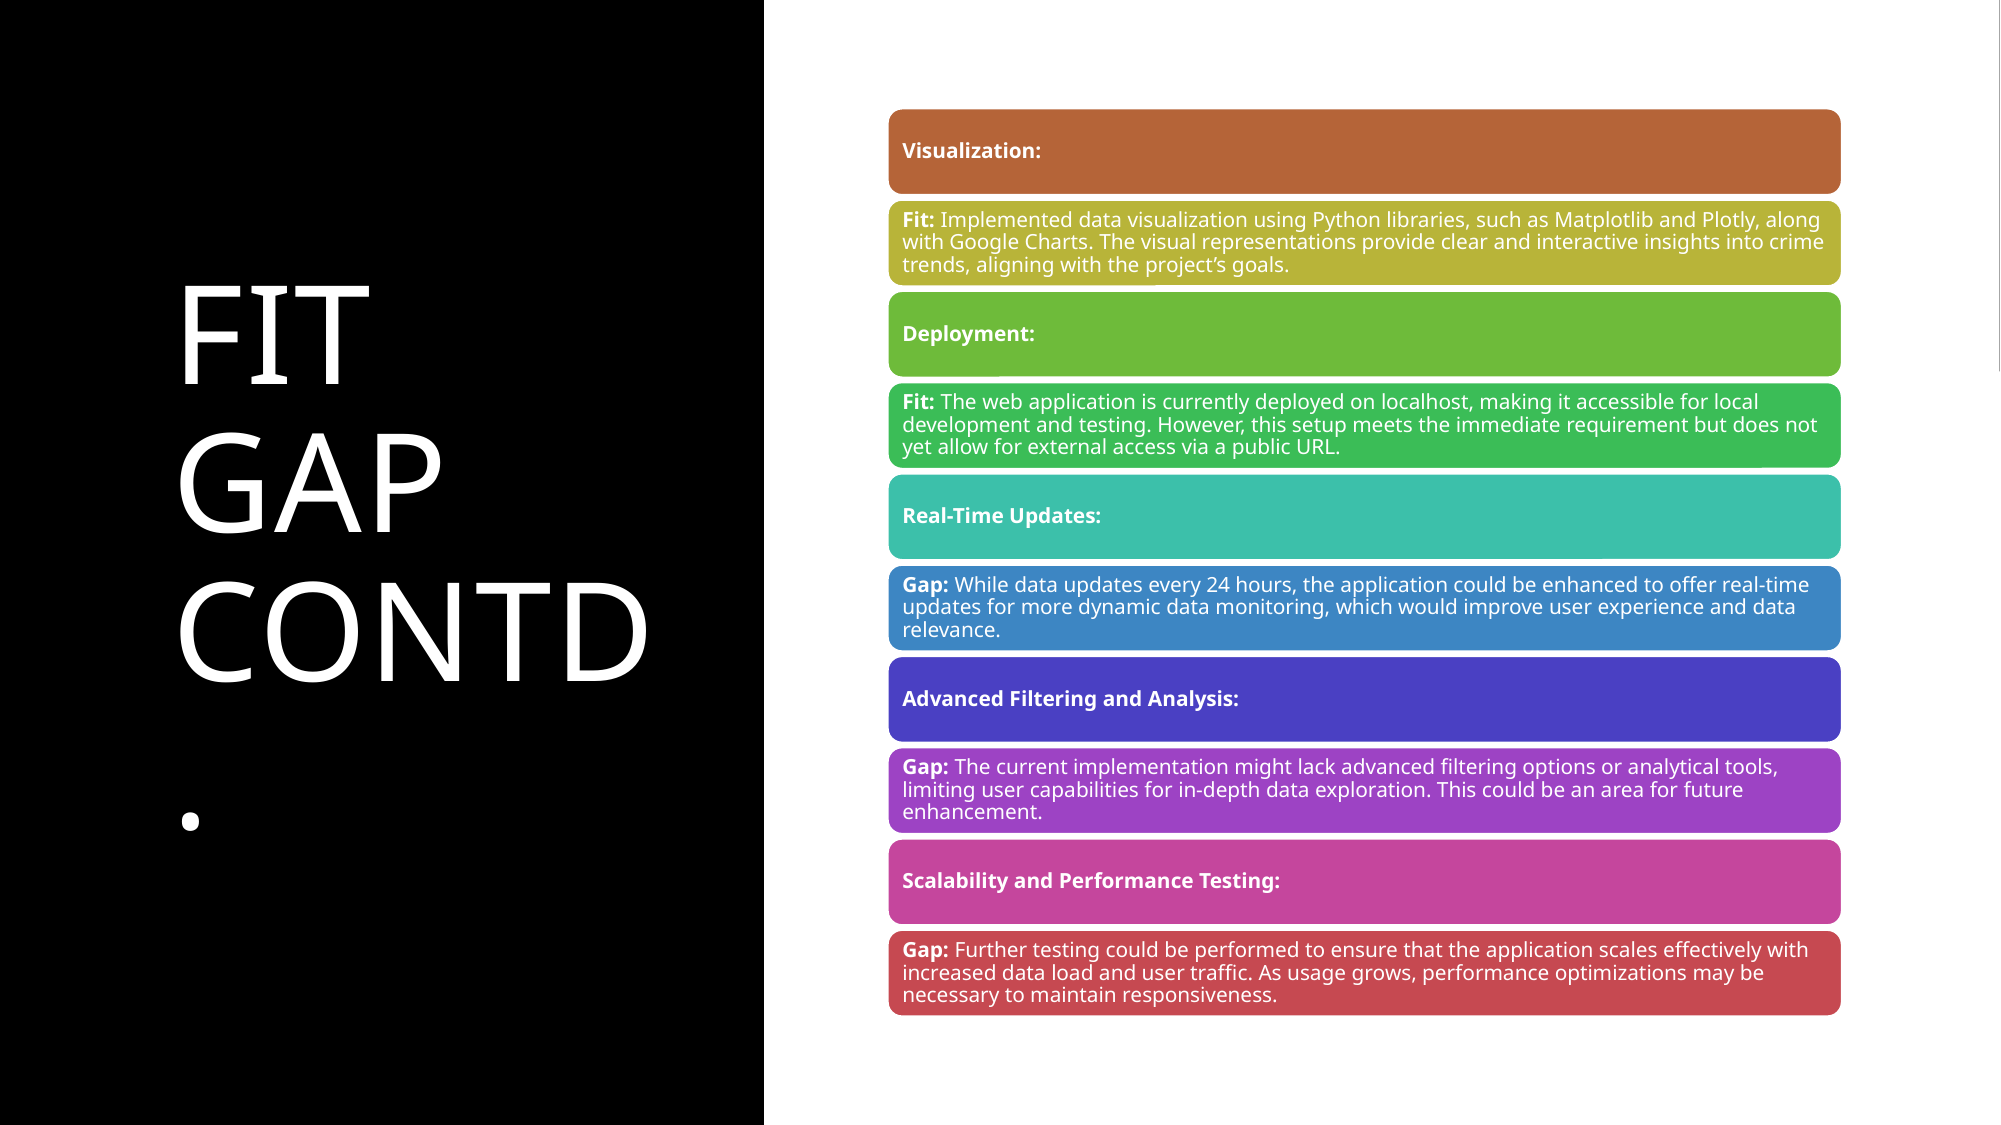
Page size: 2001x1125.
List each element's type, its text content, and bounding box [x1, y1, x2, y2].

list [887, 105, 1842, 1020]
text_box [765, 0, 2000, 1125]
text_box [0, 0, 765, 1125]
title Fit gap contd. [157, 105, 685, 1020]
